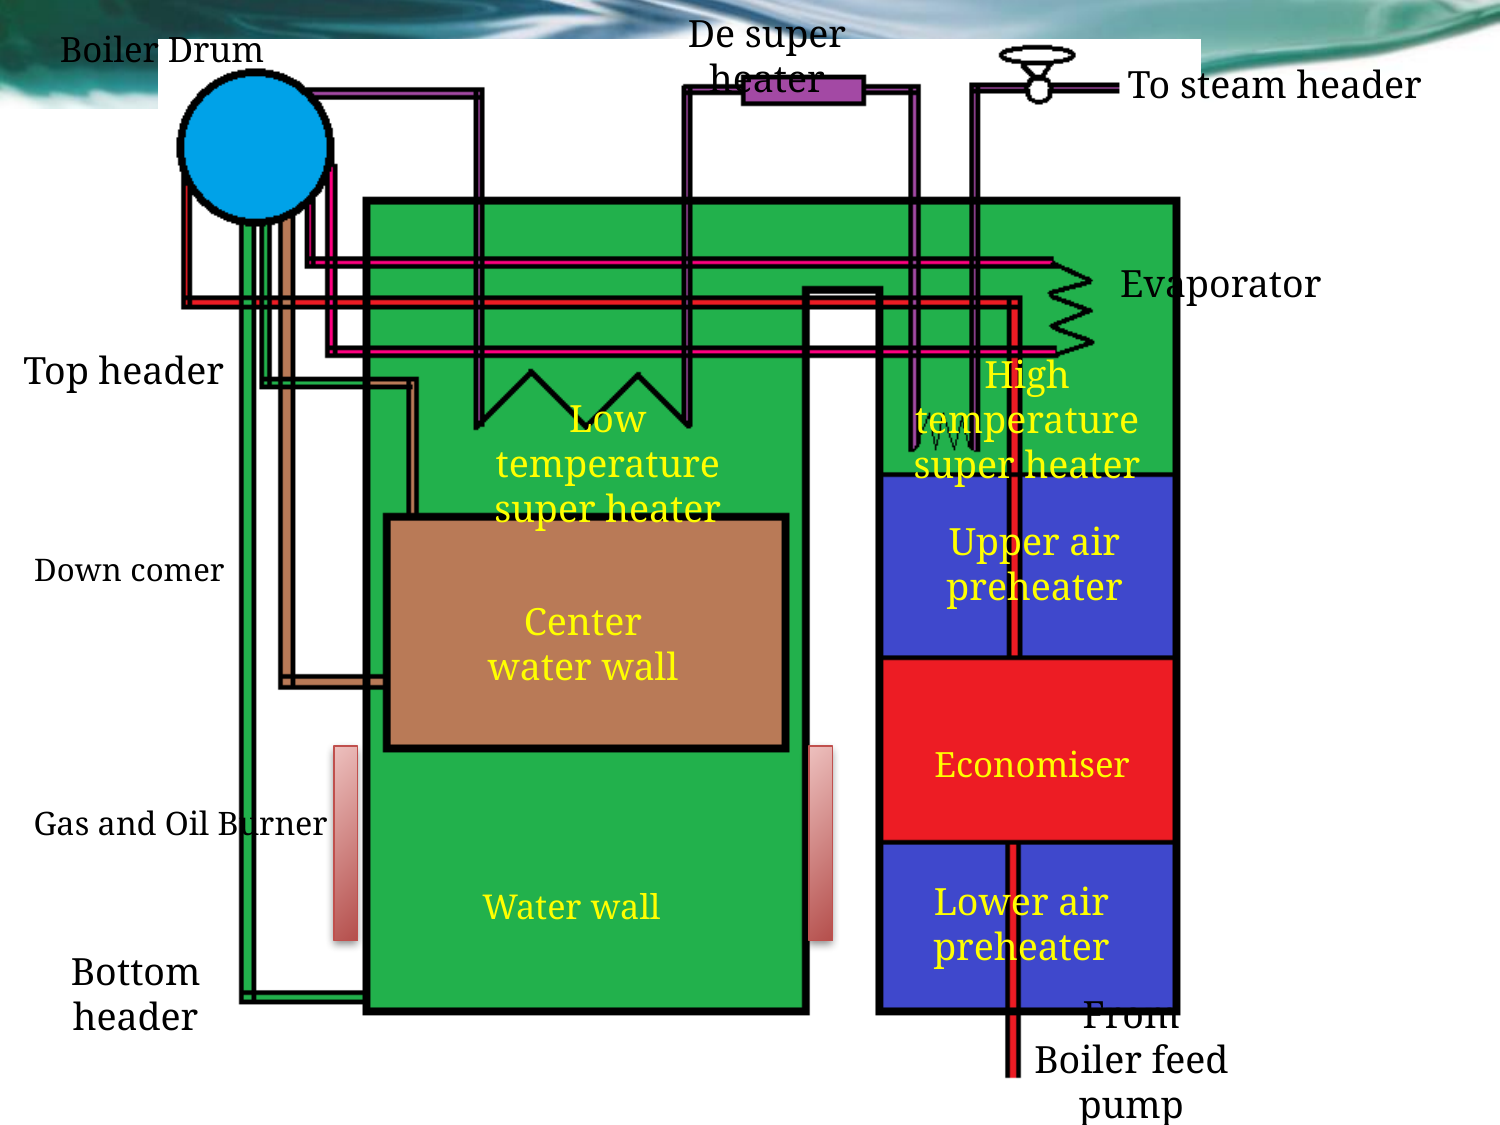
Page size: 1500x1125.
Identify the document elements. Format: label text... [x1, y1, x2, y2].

text_box De super heater [620, 13, 914, 36]
text_box To steam header [1205, 42, 1447, 126]
text_box Gas and Oil Burner [7, 781, 150, 865]
text_box Bottom header [17, 951, 150, 1035]
text_box Top header [5, 327, 150, 411]
picture [0, 0, 1500, 1086]
text_box Down comer [11, 527, 150, 611]
text_box From Boiler feed pump [1013, 1017, 1250, 1100]
text_box Boiler Drum [43, 7, 281, 90]
text_box Evaporator [1206, 241, 1340, 324]
